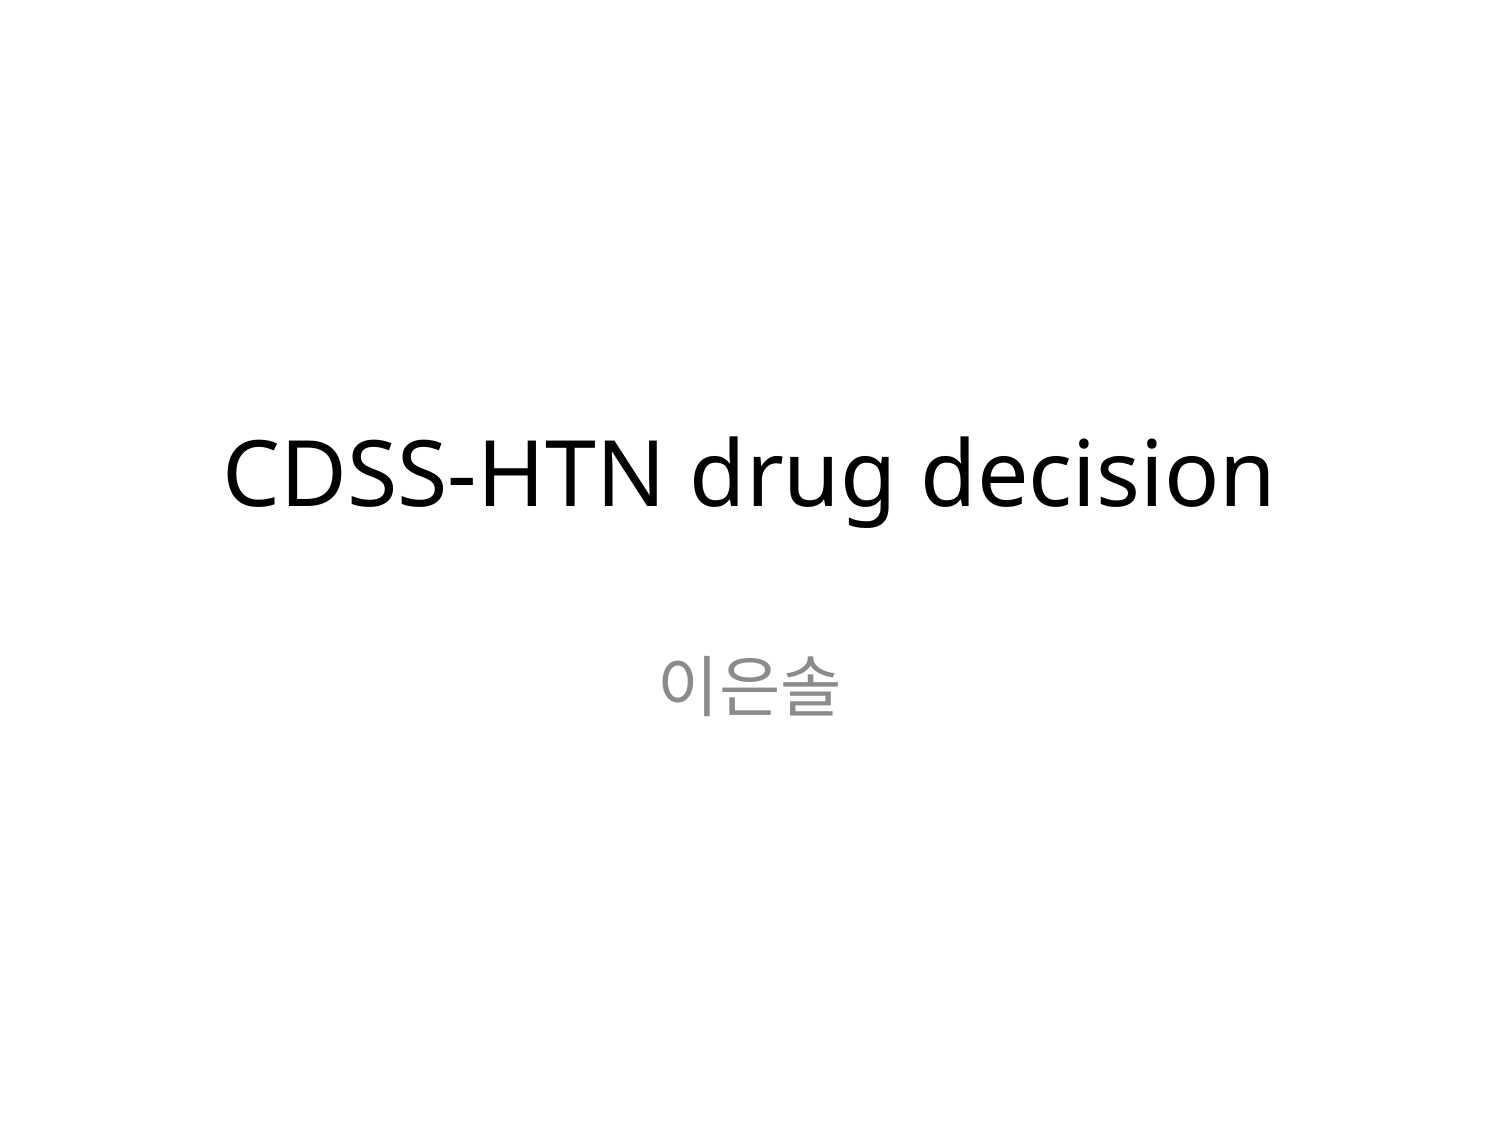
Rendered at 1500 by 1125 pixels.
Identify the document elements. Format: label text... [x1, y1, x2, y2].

subtitle 이은솔 [225, 637, 1275, 925]
title CDSS-HTN drug decision [112, 349, 1388, 591]
